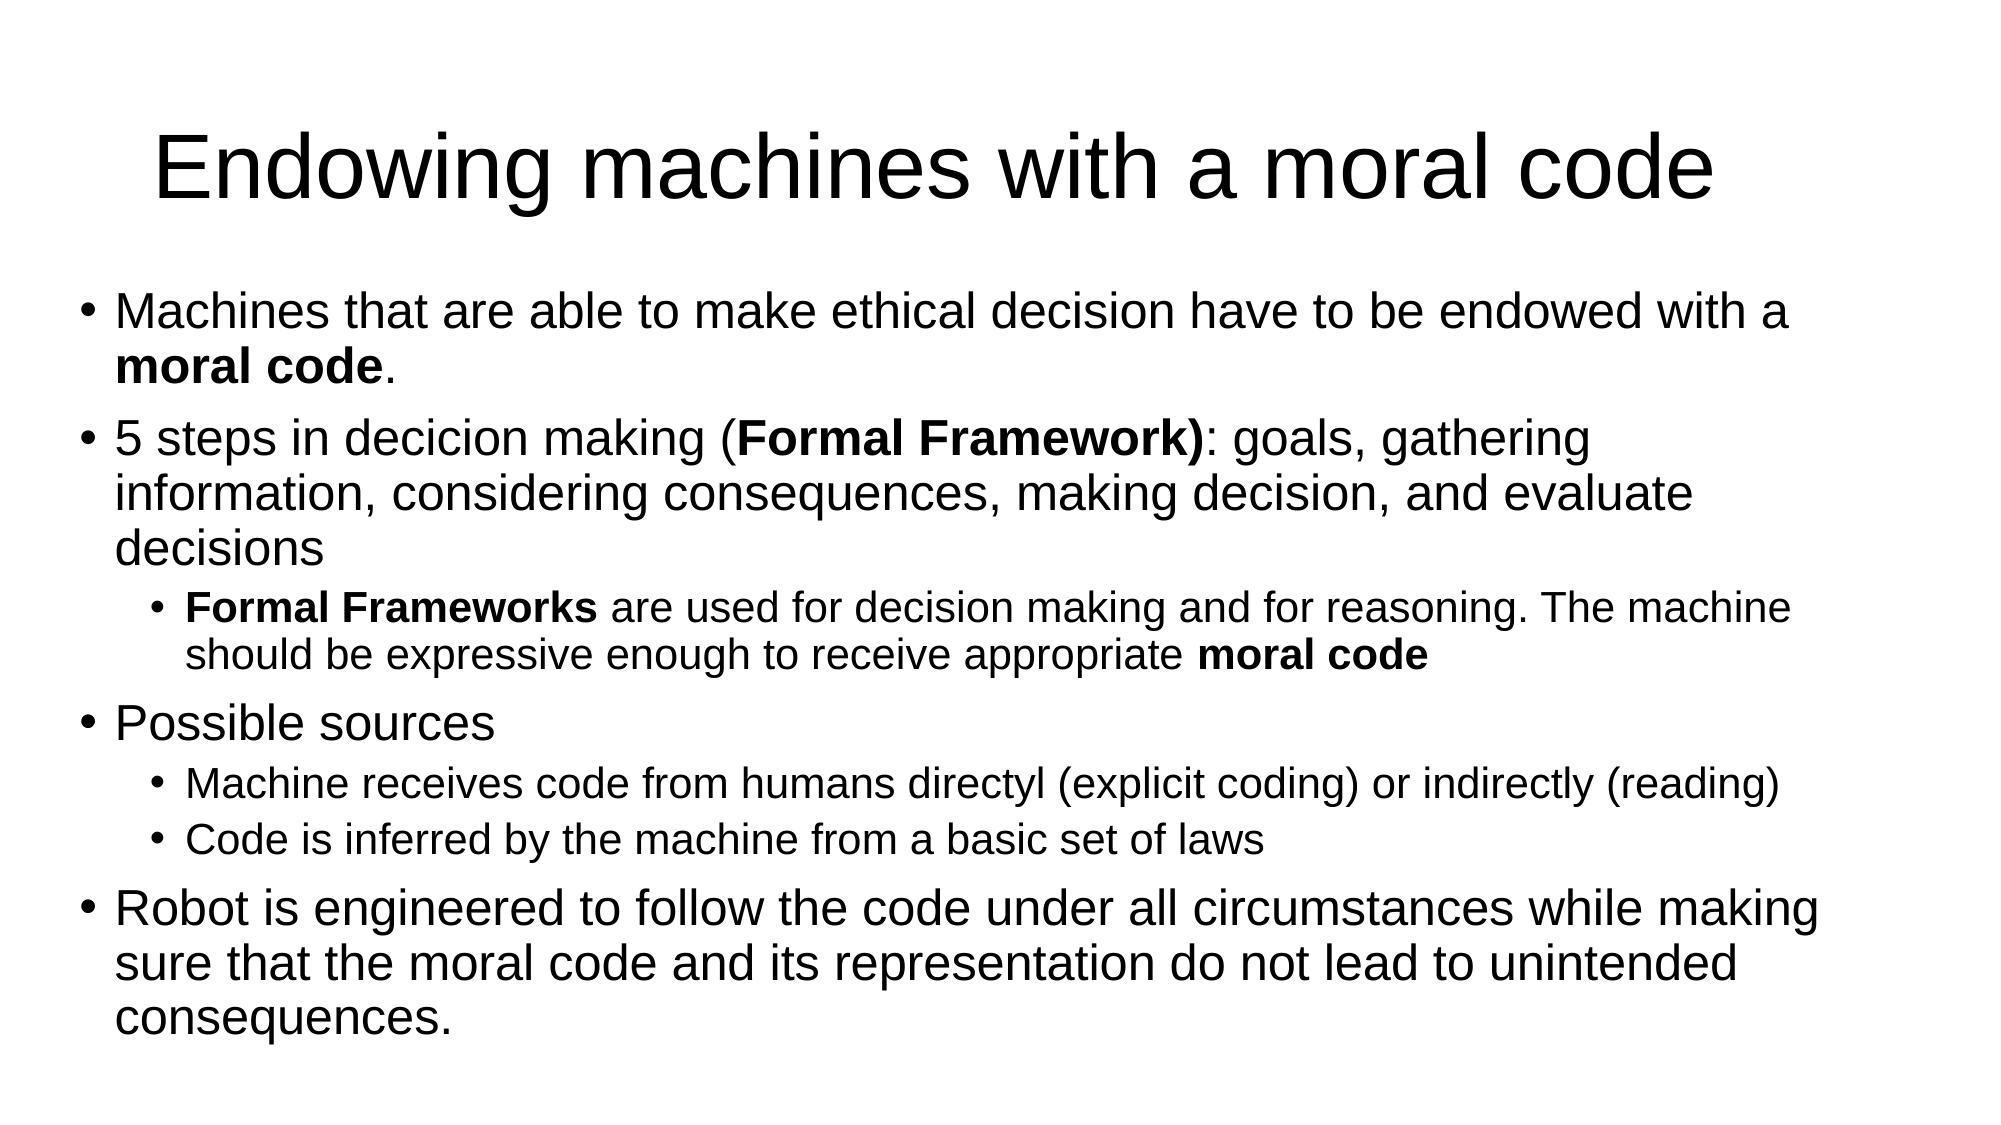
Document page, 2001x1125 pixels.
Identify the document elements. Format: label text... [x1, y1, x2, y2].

title Endowing machines with a moral code [137, 59, 1863, 277]
list Machines that are able to make ethical decision have to be endowed with a moral code. 5 steps in decicion making (Formal Framework): goals, gathering information, considering consequences, making decision, and evaluate decisions Formal Frameworks are used for decision making and for reasoning. The machine should be expressive enough to receive appropriate moral code Possible sources Machine receives code from humans directyl (explicit coding) or indirectly (reading) Code is inferred by the machine from a basic set of laws Robot is engineered to follow the code under all circumstances while making sure that the moral code and its representation do not lead to unintended consequences. [64, 277, 1863, 1066]
